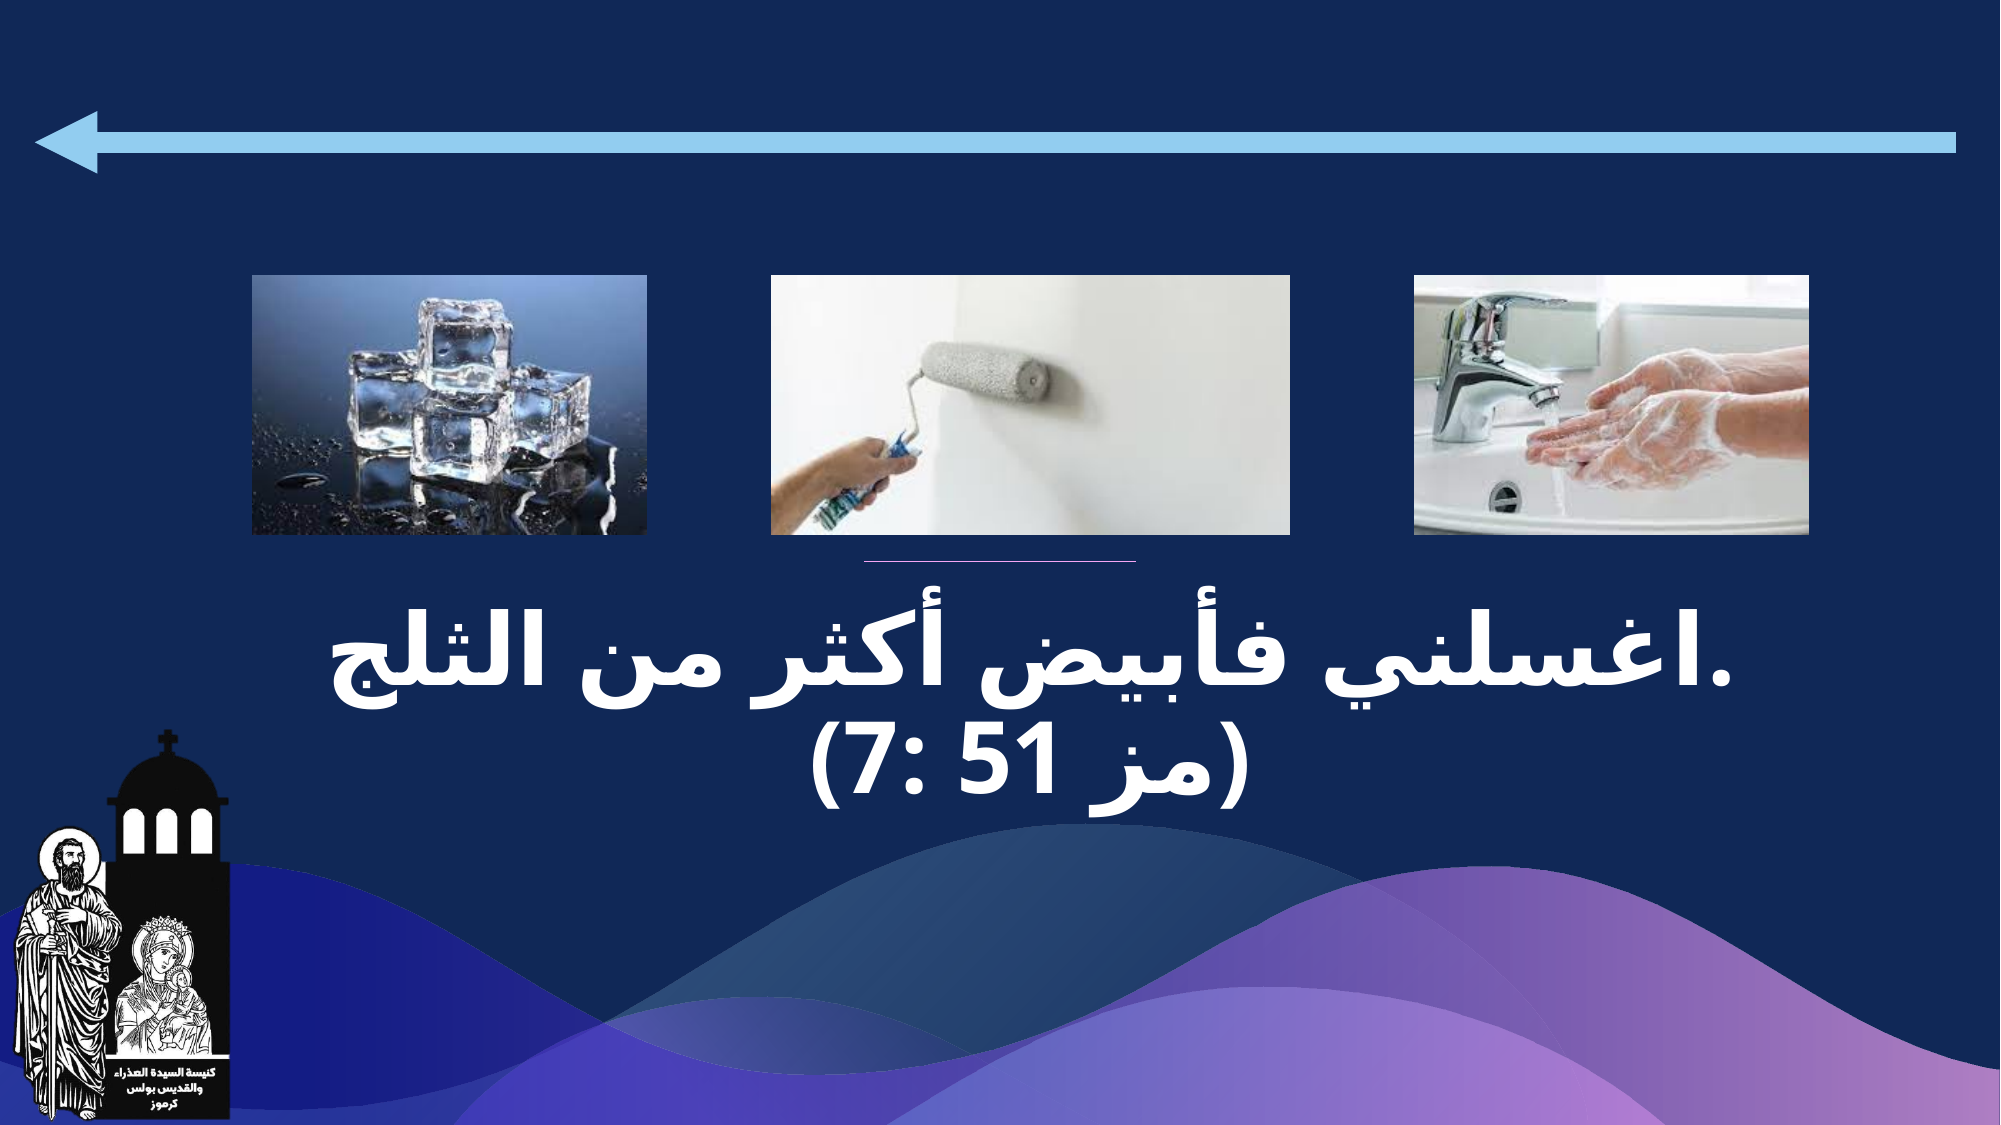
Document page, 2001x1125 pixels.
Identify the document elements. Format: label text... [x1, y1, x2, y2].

picture [0, 678, 389, 1125]
picture [771, 275, 1290, 535]
picture [1414, 275, 1809, 535]
text_box اغسلني فأبيض أكثر من الثلج. (مز 51 :7) [280, 647, 1781, 823]
picture [252, 275, 647, 535]
